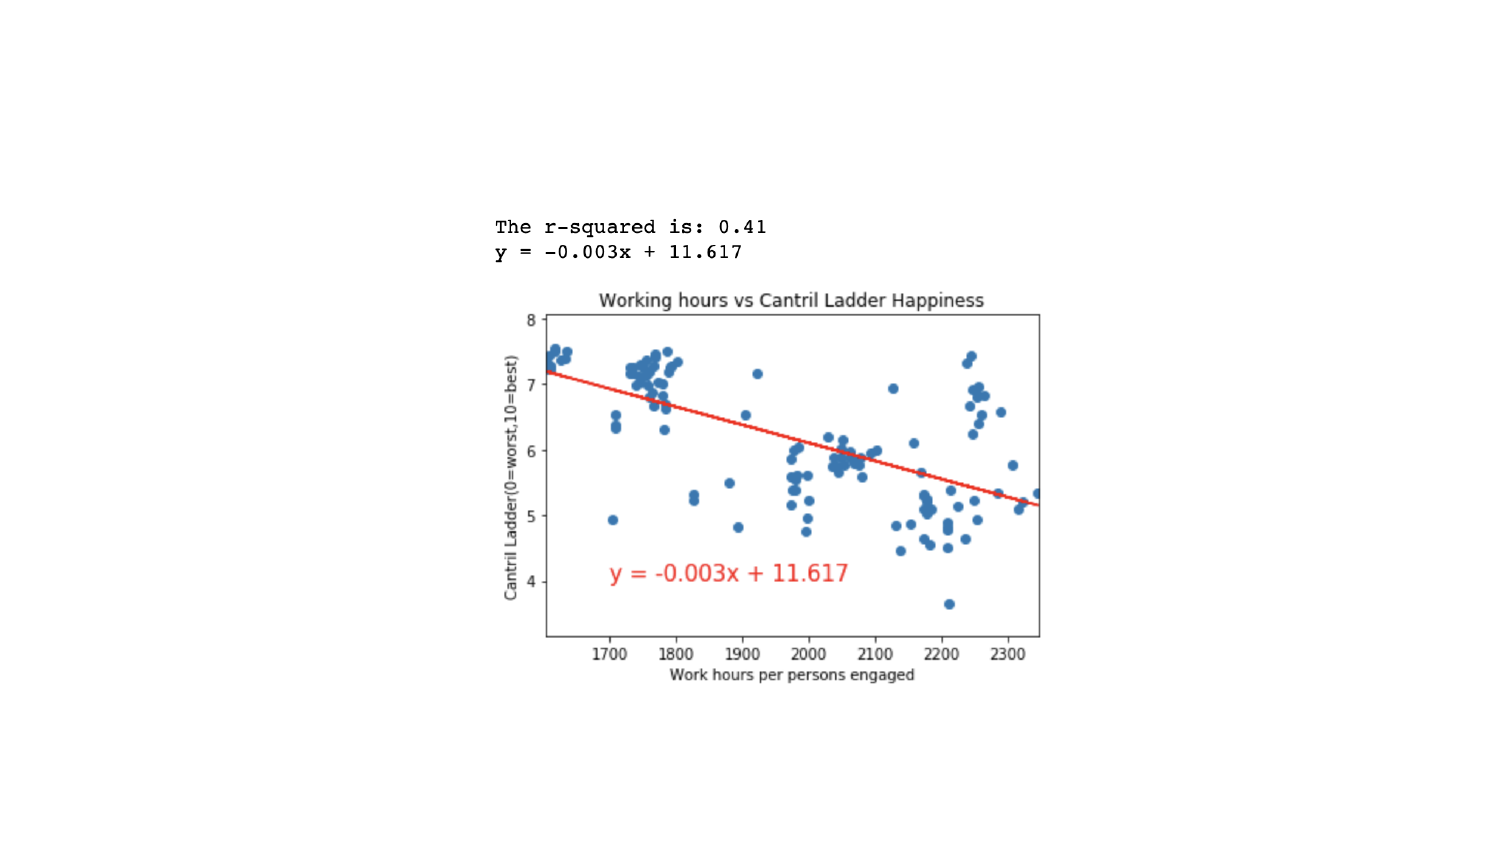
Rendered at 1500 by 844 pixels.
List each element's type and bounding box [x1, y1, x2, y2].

picture [482, 206, 1065, 708]
